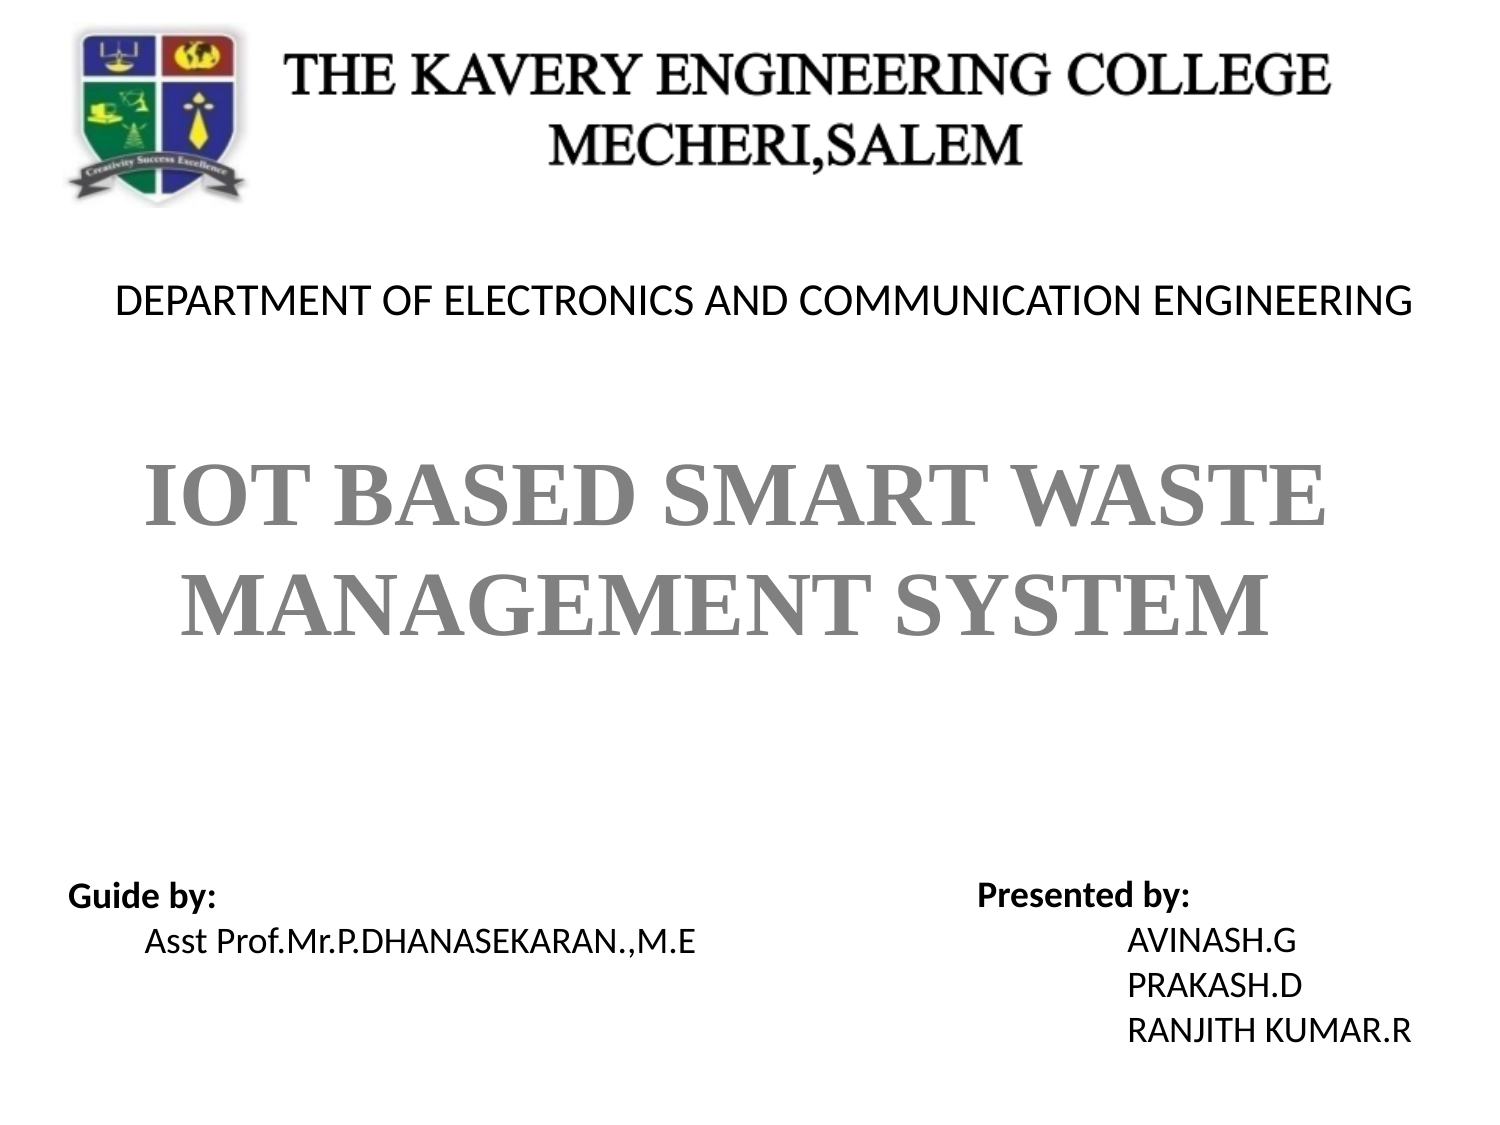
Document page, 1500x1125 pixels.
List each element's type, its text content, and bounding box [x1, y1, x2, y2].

text_box Guide by: Asst Prof.Mr.P.DHANASEKARAN.,M.E [53, 863, 720, 969]
title IOT BASED SMART WASTE MANAGEMENT SYSTEM [50, 217, 1425, 1088]
text_box DEPARTMENT OF ELECTRONICS AND COMMUNICATION ENGINEERING [99, 262, 1500, 333]
text_box Presented by: AVINASH.G PRAKASH.D RANJITH KUMAR.R [962, 862, 1450, 1058]
picture [1, 0, 1495, 209]
